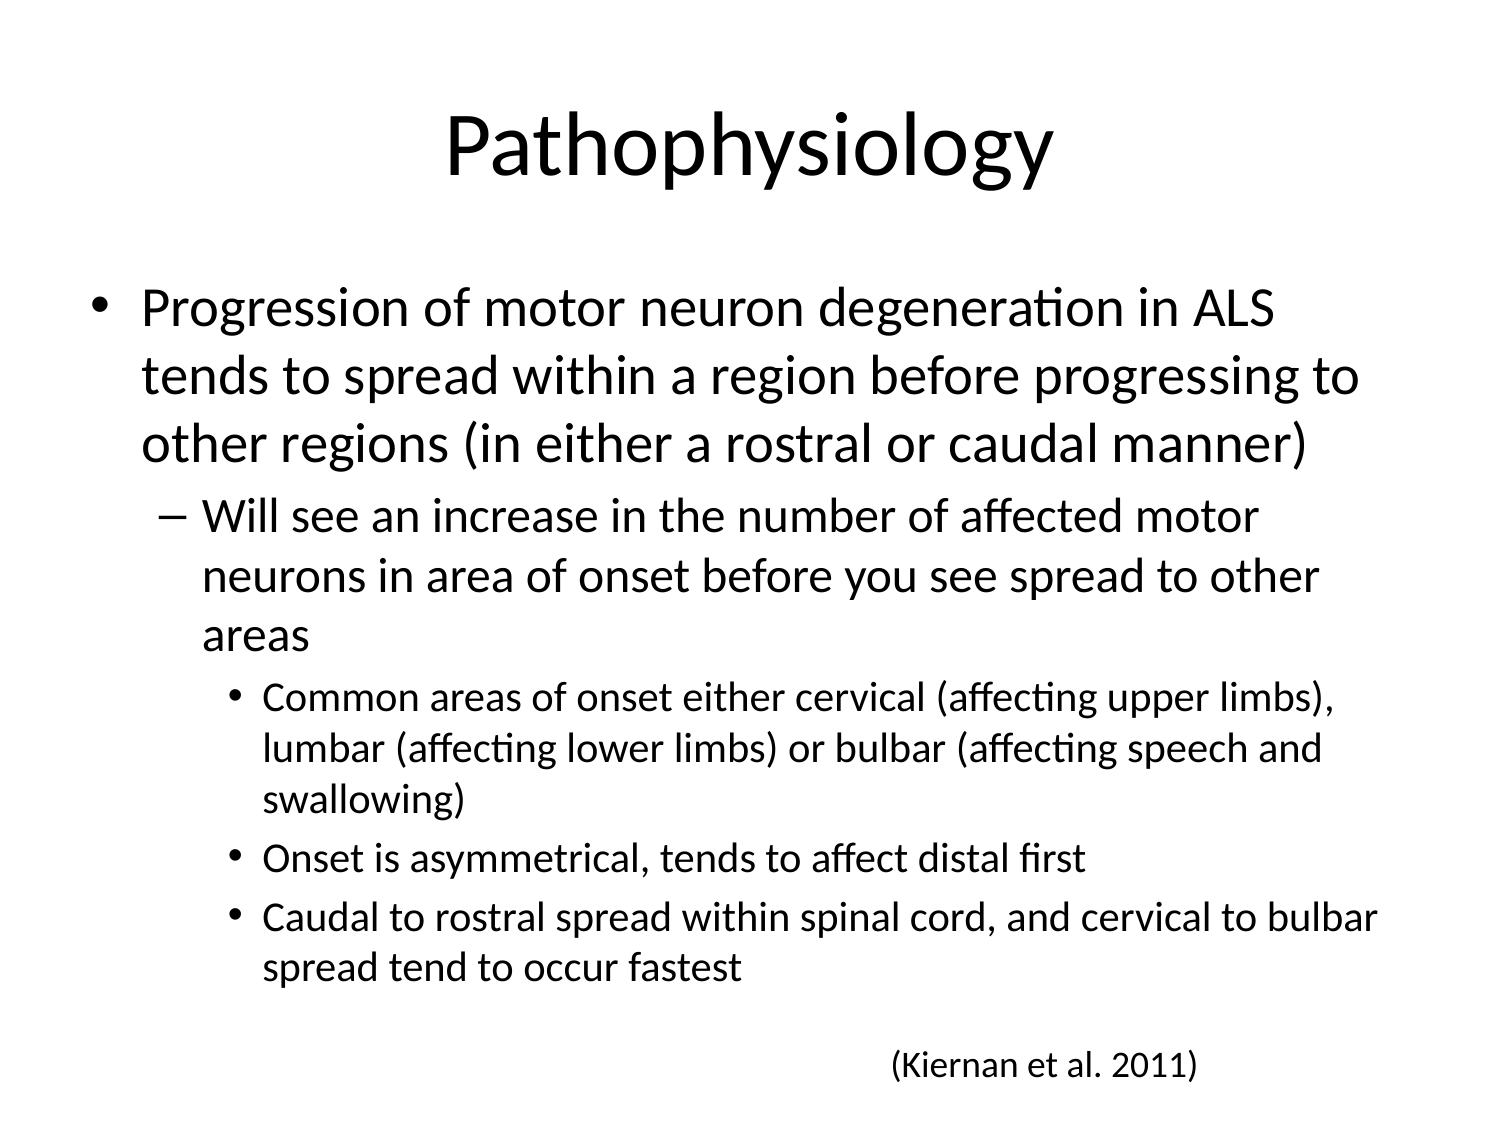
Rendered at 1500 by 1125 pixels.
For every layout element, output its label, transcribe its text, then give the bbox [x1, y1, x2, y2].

text_box (Kiernan et al. 2011) [875, 1032, 1228, 1093]
list Progression of motor neuron degeneration in ALS tends to spread within a region before progressing to other regions (in either a rostral or caudal manner) Will see an increase in the number of affected motor neurons in area of onset before you see spread to other areas Common areas of onset either cervical (affecting upper limbs), lumbar (affecting lower limbs) or bulbar (affecting speech and swallowing) Onset is asymmetrical, tends to affect distal first Caudal to rostral spread within spinal cord, and cervical to bulbar spread tend to occur fastest [75, 262, 1425, 1005]
title Pathophysiology [75, 45, 1425, 233]
